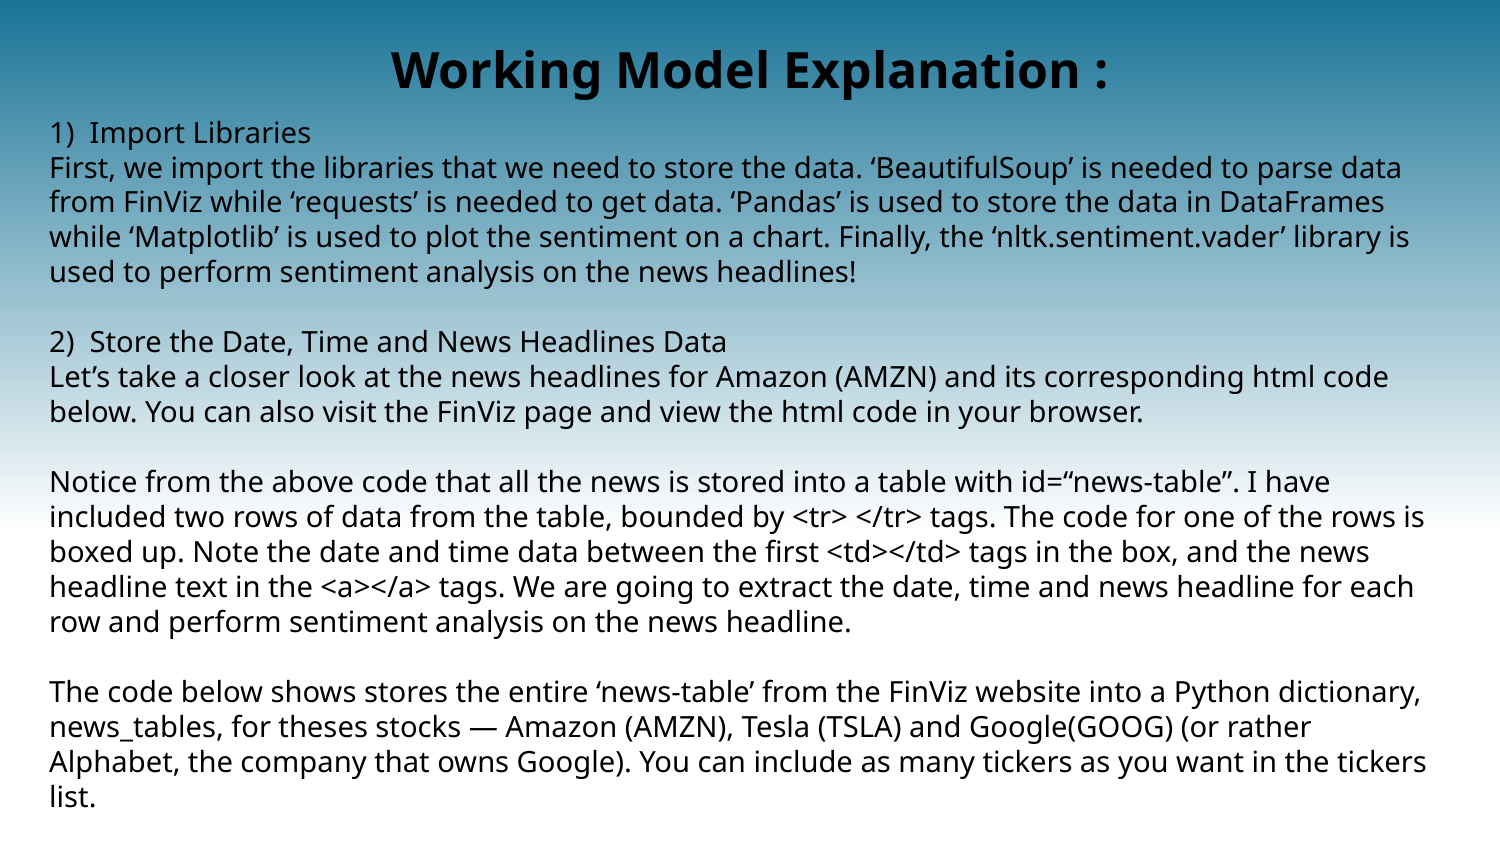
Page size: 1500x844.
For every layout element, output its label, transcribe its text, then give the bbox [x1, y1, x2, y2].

text_box 1) Import Libraries First, we import the libraries that we need to store the data. ‘BeautifulSoup’ is needed to parse data from FinViz while ‘requests’ is needed to get data. ‘Pandas’ is used to store the data in DataFrames while ‘Matplotlib’ is used to plot the sentiment on a chart. Finally, the ‘nltk.sentiment.vader’ library is used to perform sentiment analysis on the news headlines! 2) Store the Date, Time and News Headlines Data Let’s take a closer look at the news headlines for Amazon (AMZN) and its corresponding html code below. You can also visit the FinViz page and view the html code in your browser. Notice from the above code that all the news is stored into a table with id=“news-table”. I have included two rows of data from the table, bounded by <tr> </tr> tags. The code for one of the rows is boxed up. Note the date and time data between the first <td></td> tags in the box, and the news headline text in the <a></a> tags. We are going to extract the date, time and news headline for each row and perform sentiment analysis on the news headline. The code below shows stores the entire ‘news-table’ from the FinViz website into a Python dictionary, news_tables, for theses stocks — Amazon (AMZN), Tesla (TSLA) and Google(GOOG) (or rather Alphabet, the company that owns Google). You can include as many tickers as you want in the tickers list. [34, 106, 1466, 821]
text_box Working Model Explanation : [53, 30, 1447, 106]
